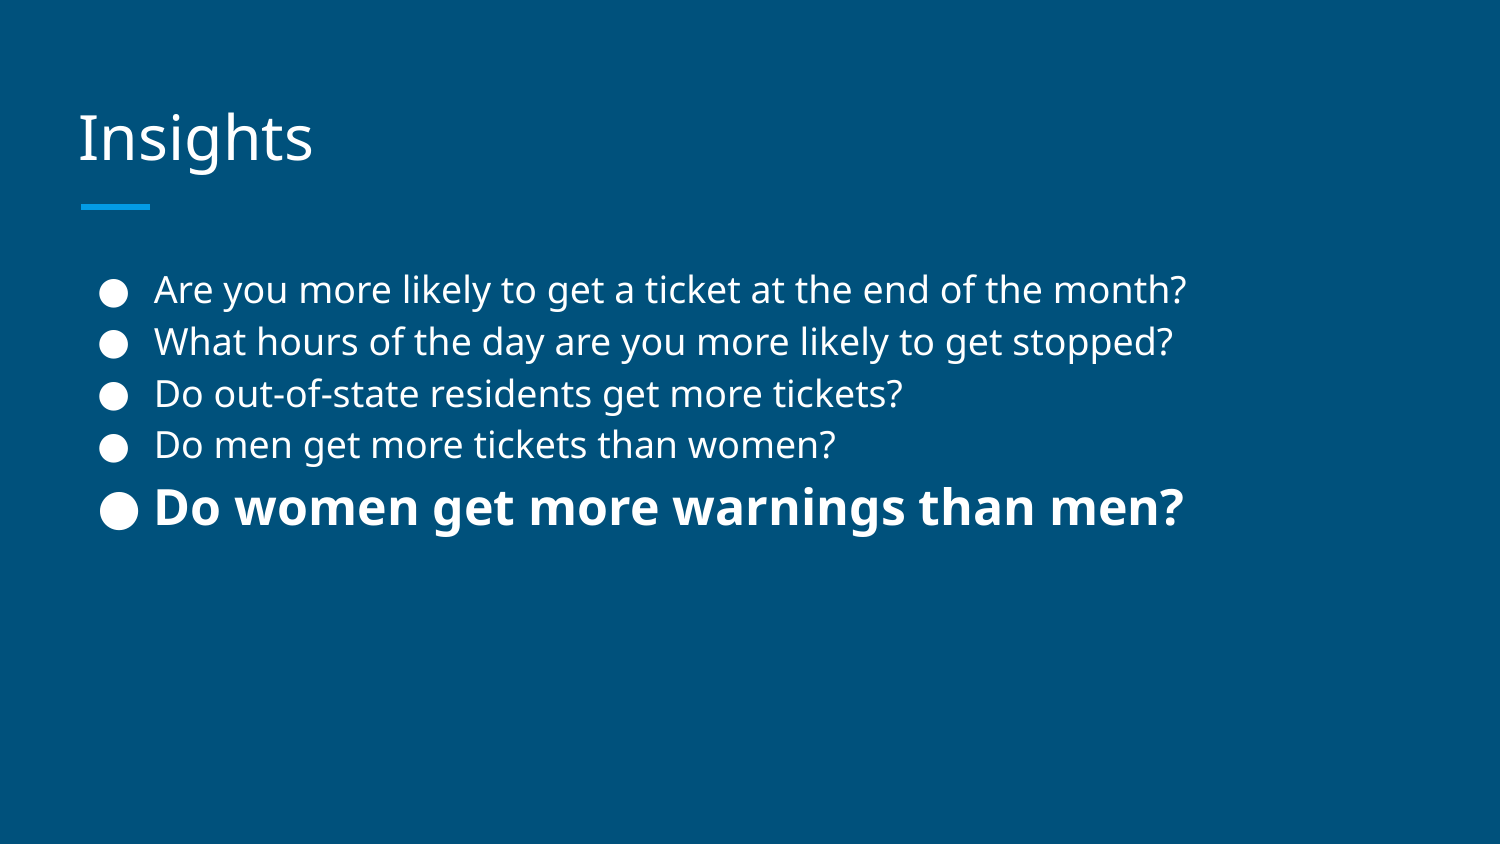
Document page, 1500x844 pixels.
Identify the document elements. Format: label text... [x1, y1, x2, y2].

list Are you more likely to get a ticket at the end of the month? What hours of the day are you more likely to get stopped? Do out-of-state residents get more tickets? Do men get more tickets than women? Do women get more warnings than men? [63, 244, 1437, 750]
title Insights [63, 75, 1437, 188]
